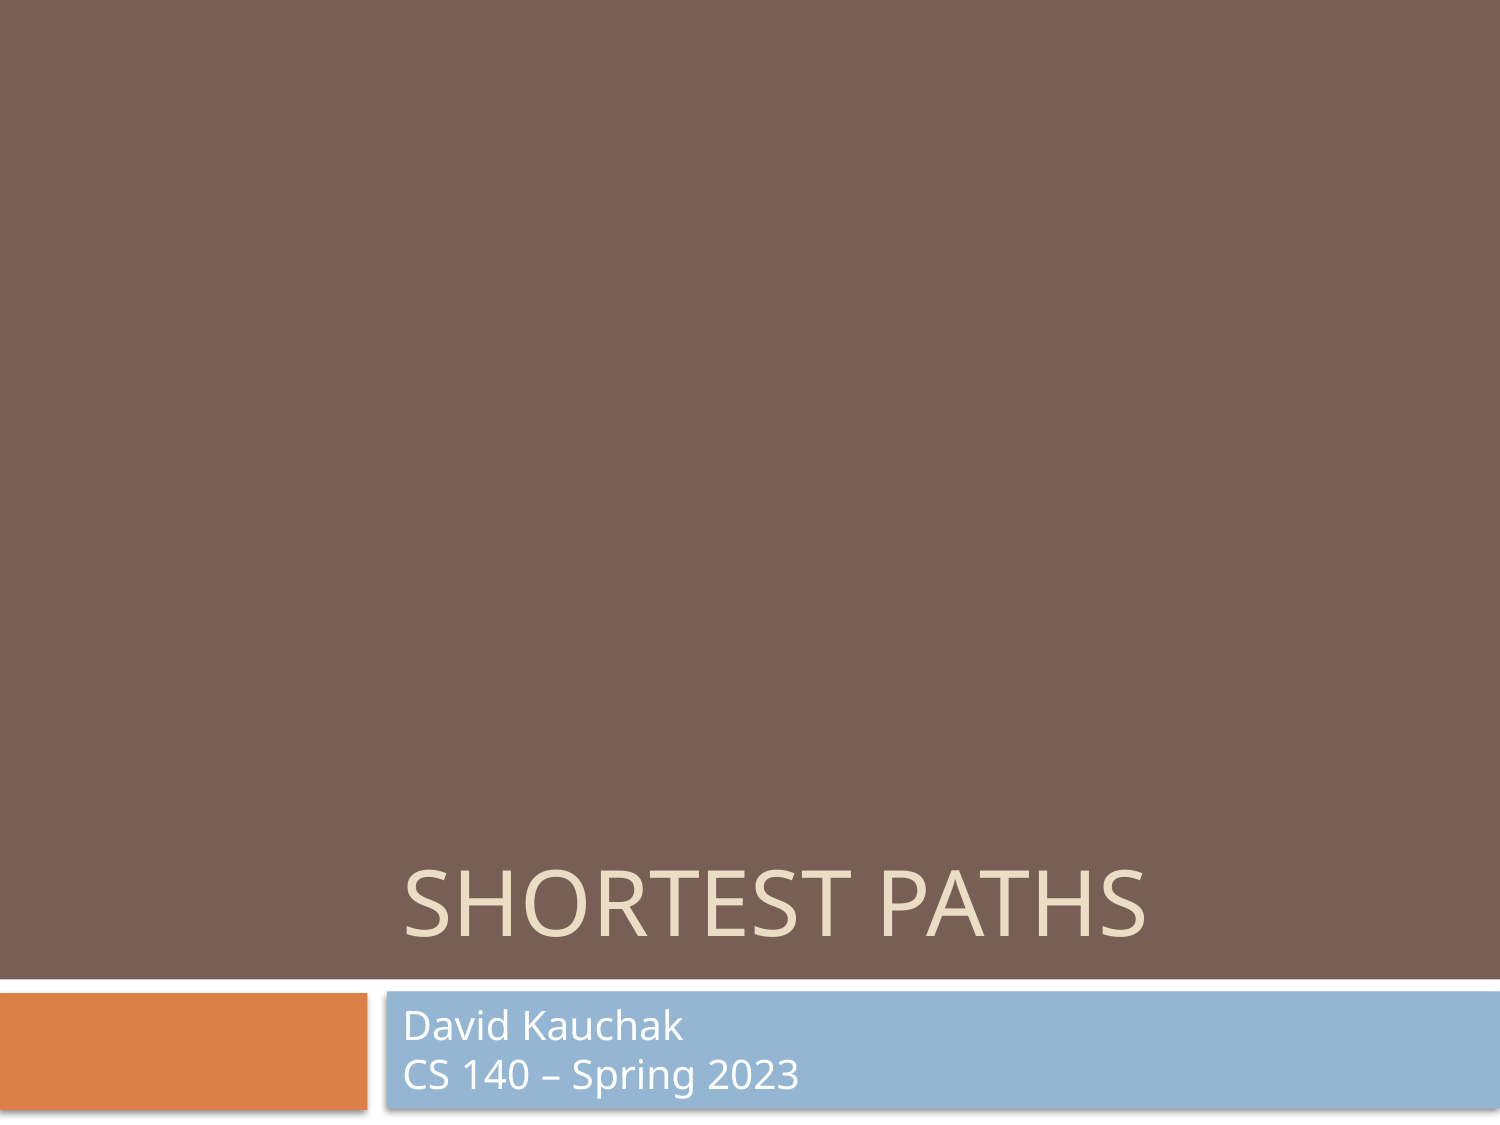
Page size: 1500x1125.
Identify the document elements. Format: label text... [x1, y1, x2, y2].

subtitle David Kauchak CS 140 – Spring 2023 [387, 992, 1488, 1105]
title shortest paths [387, 662, 1450, 963]
